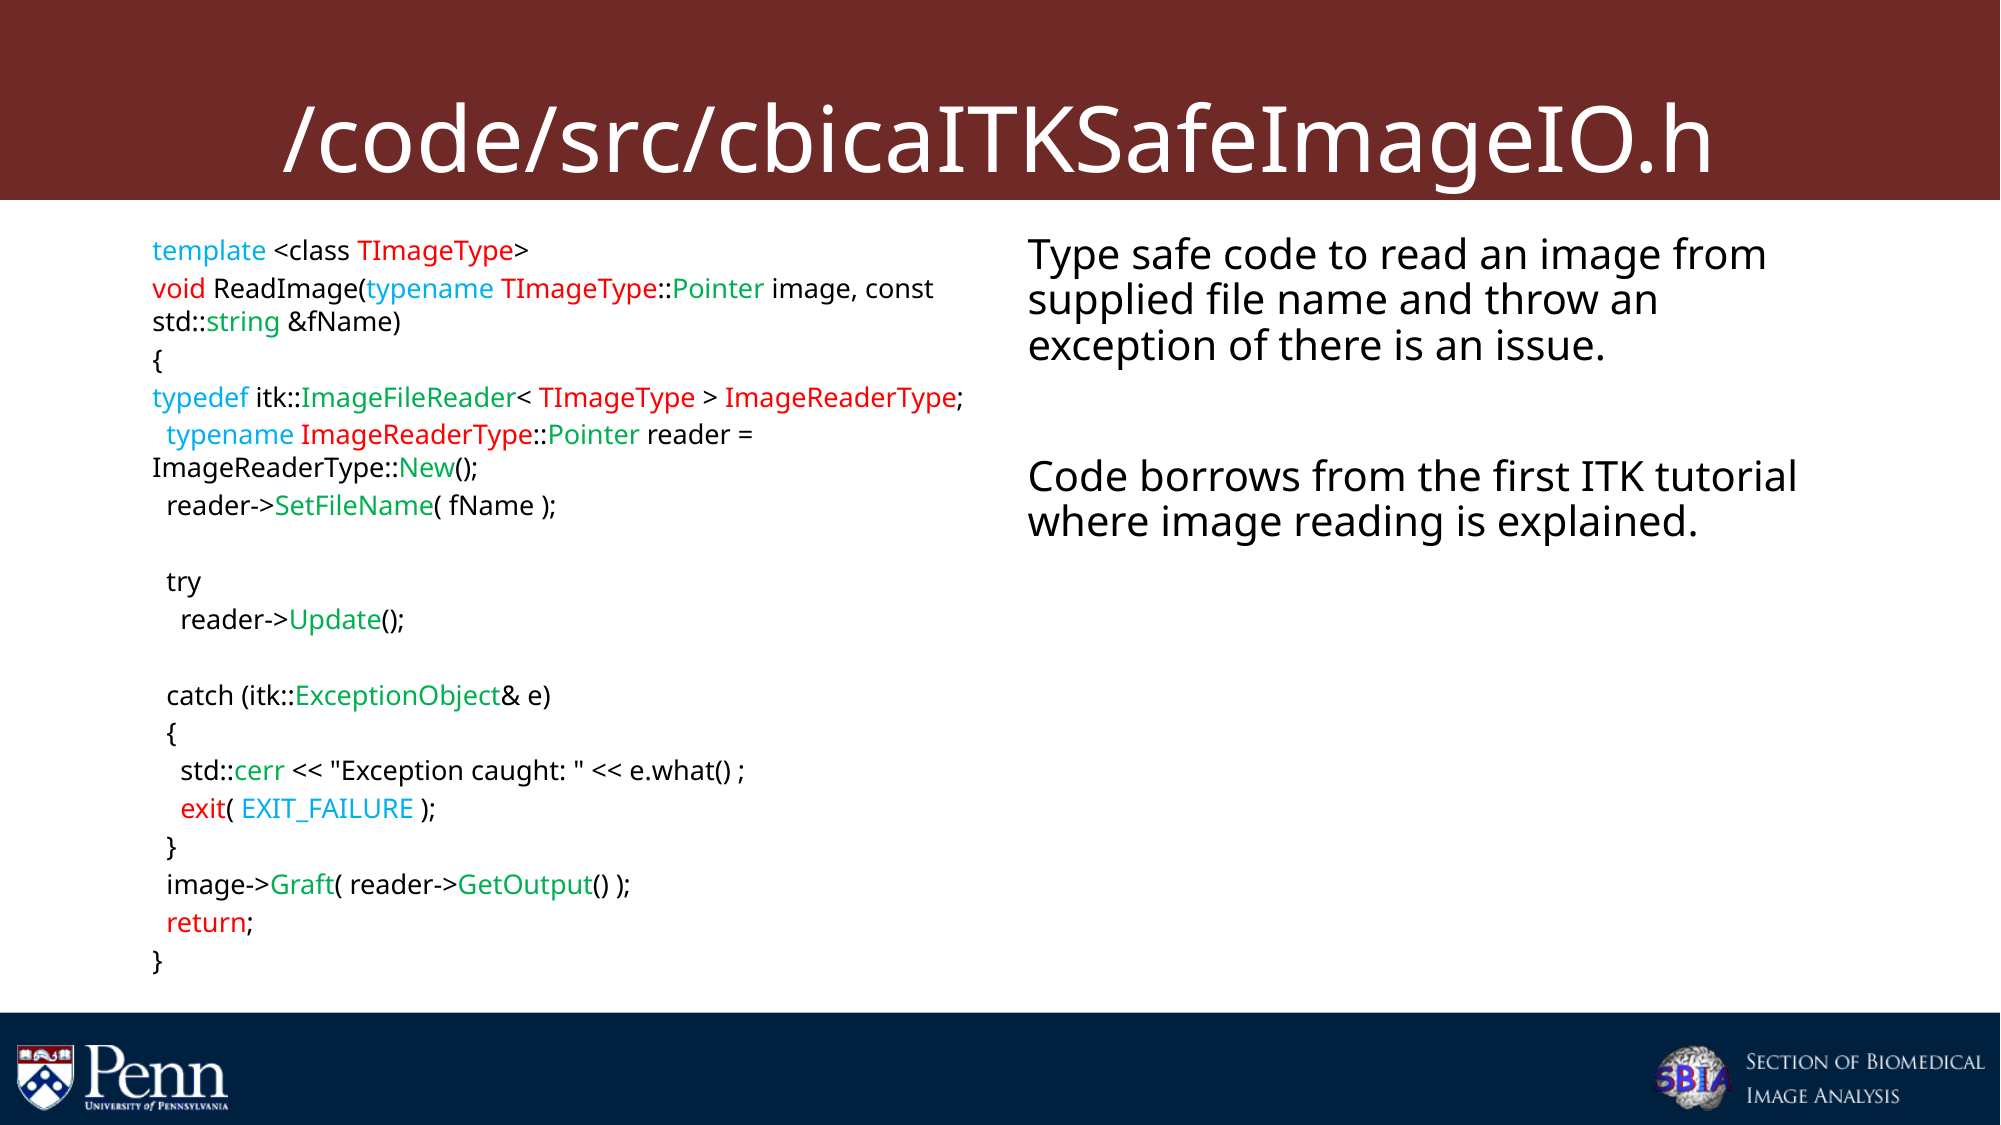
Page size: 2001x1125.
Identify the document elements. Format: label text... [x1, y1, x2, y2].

picture [17, 1045, 228, 1111]
title /code/src/cbicaITKSafeImageIO.h [137, 0, 1863, 200]
picture [1652, 1044, 1985, 1112]
list template <class TImageType> void ReadImage(typename TImageType::Pointer image, const std::string &fName) { typedef itk::ImageFileReader< TImageType > ImageReaderType; typename ImageReaderType::Pointer reader = ImageReaderType::New(); reader->SetFileName( fName ); try reader->Update(); catch (itk::ExceptionObject& e) { std::cerr << "Exception caught: " << e.what() ; exit( EXIT_FAILURE ); } image->Graft( reader->GetOutput() ); return; } [137, 226, 985, 987]
list Type safe code to read an image from supplied file name and throw an exception of there is an issue. Code borrows from the first ITK tutorial where image reading is explained. [1012, 226, 1863, 987]
